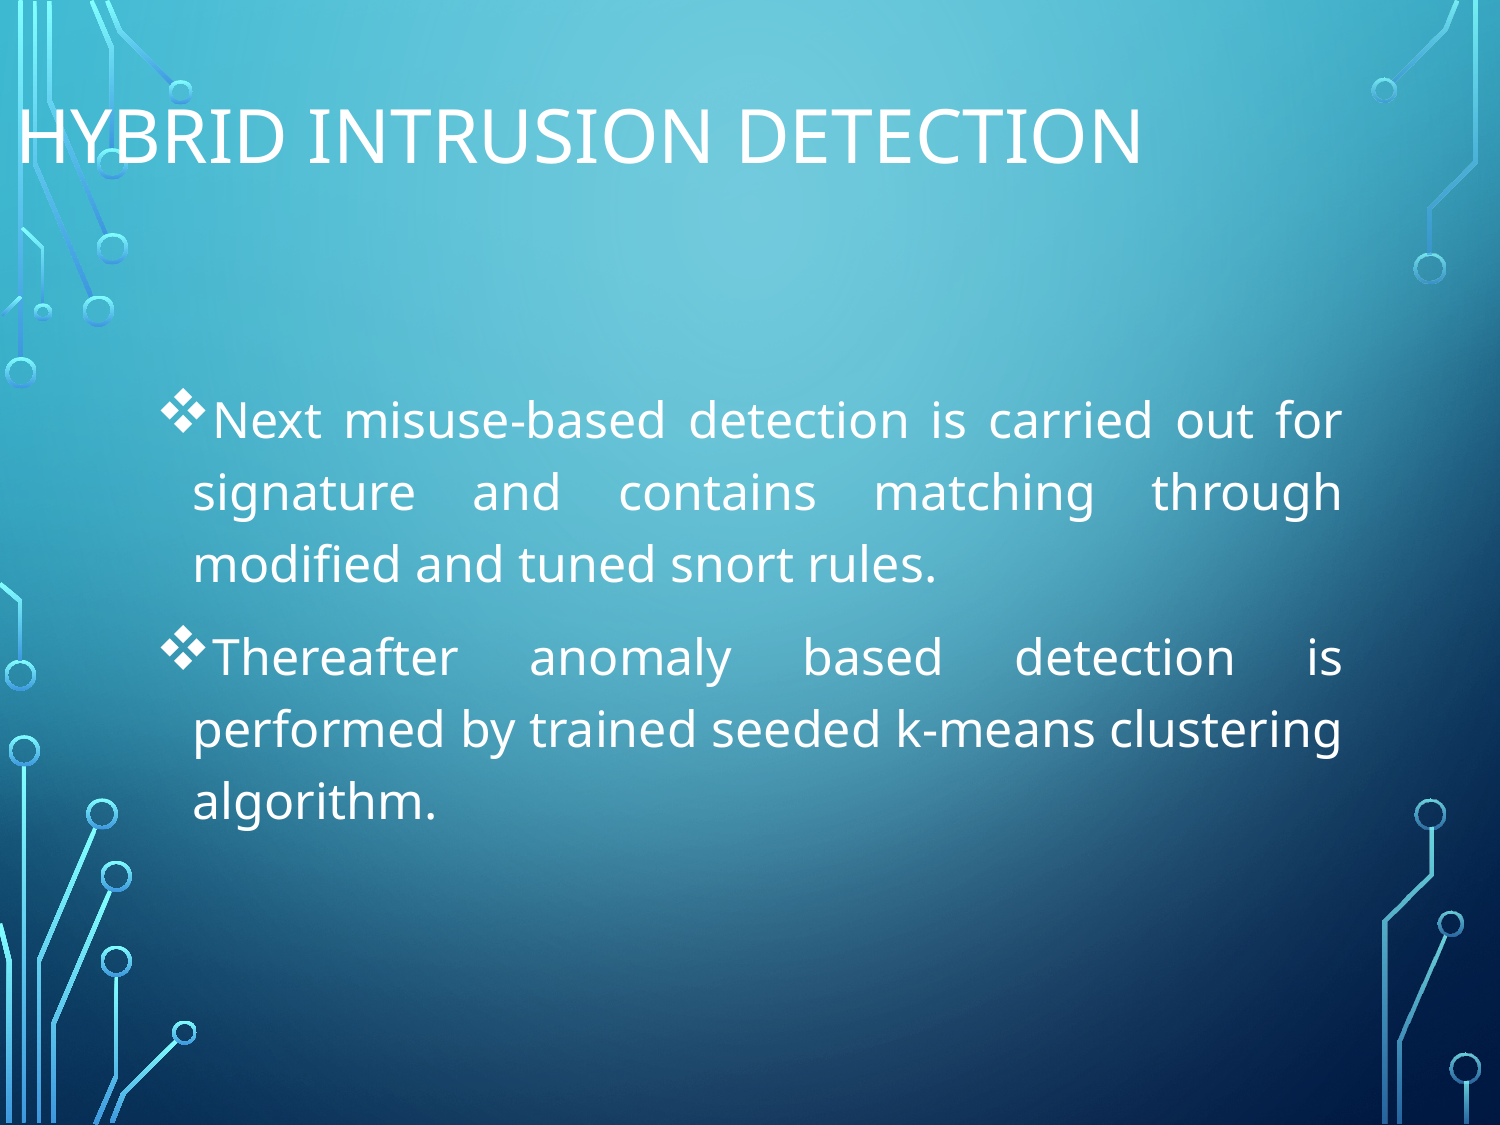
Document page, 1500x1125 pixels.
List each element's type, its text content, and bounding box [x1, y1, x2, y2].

list Next misuse-based detection is carried out for signature and contains matching through modified and tuned snort rules. Thereafter anomaly based detection is performed by trained seeded k-means clustering algorithm. [140, 369, 1360, 950]
title HYBRID INTRUSION DETECTION [0, 45, 1500, 233]
